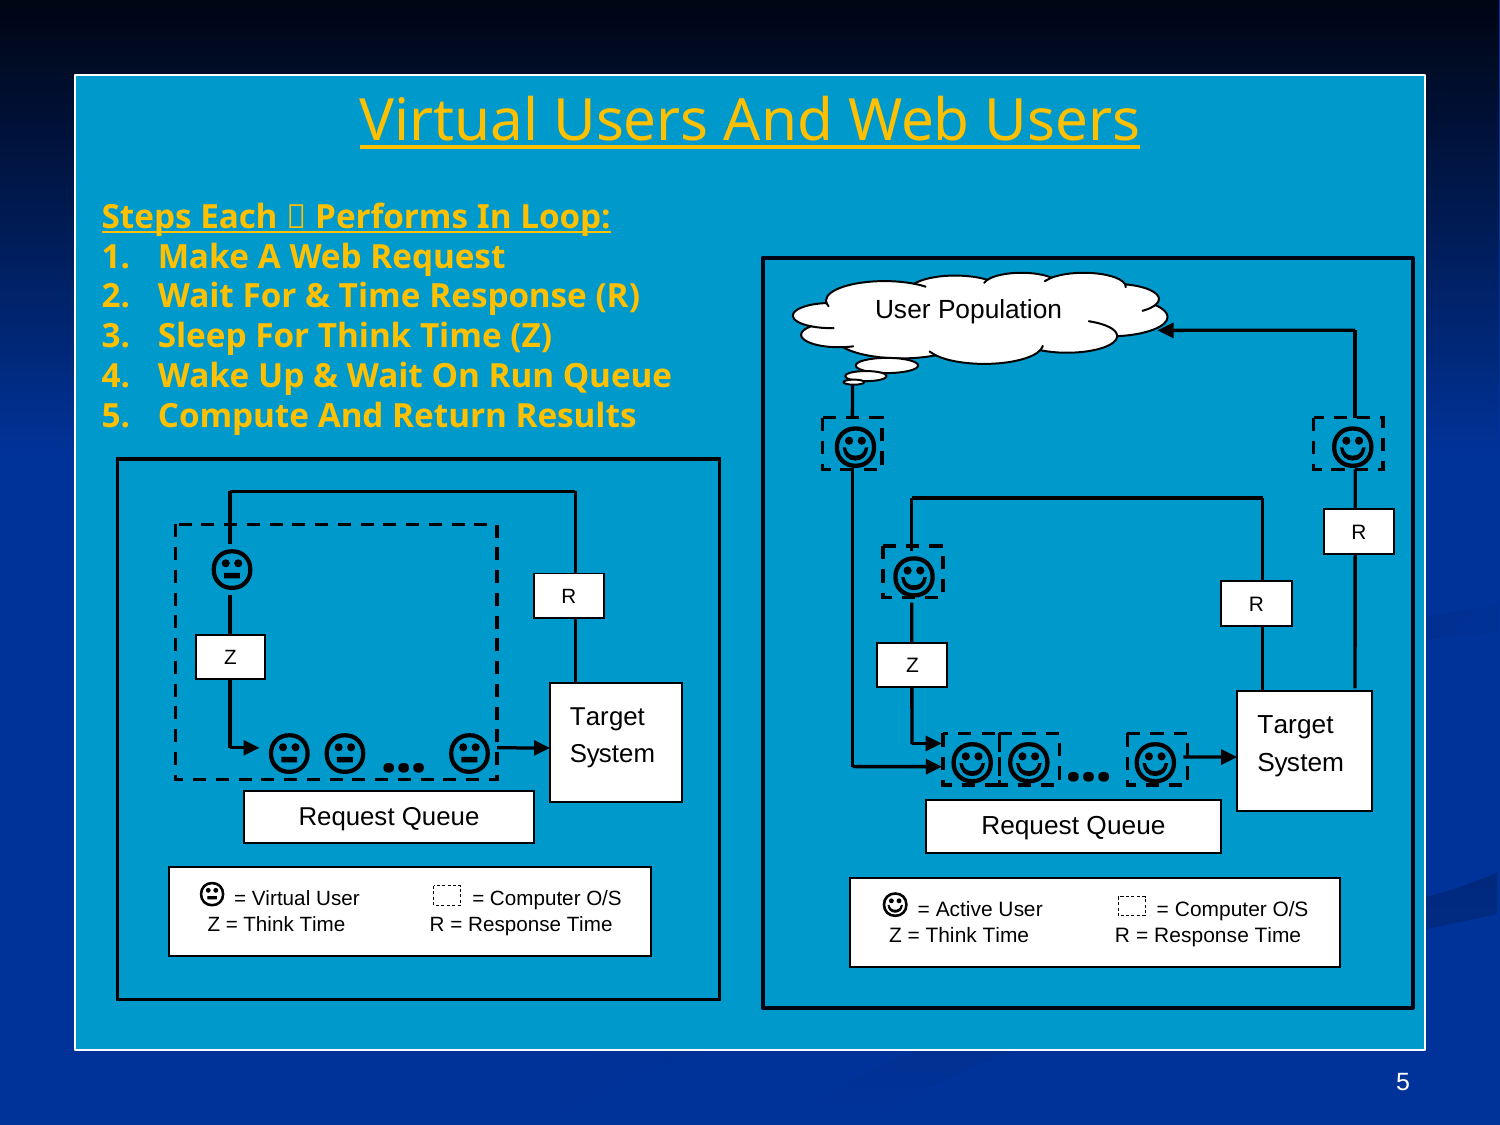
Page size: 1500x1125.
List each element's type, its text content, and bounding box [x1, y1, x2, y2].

text_box [762, 257, 1413, 1008]
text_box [94, 295, 751, 1008]
text_box Steps Each  Performs In Loop: Make A Web Request Wait For & Time Response (R) Sleep For Think Time (Z) Wake Up & Wait On Run Queue Compute And Return Results [86, 187, 750, 442]
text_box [774, 262, 1441, 292]
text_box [774, 292, 1448, 1014]
slide_number 4 [1074, 1025, 1426, 1104]
text_box Virtual Users And Web Users [74, 74, 1425, 1050]
